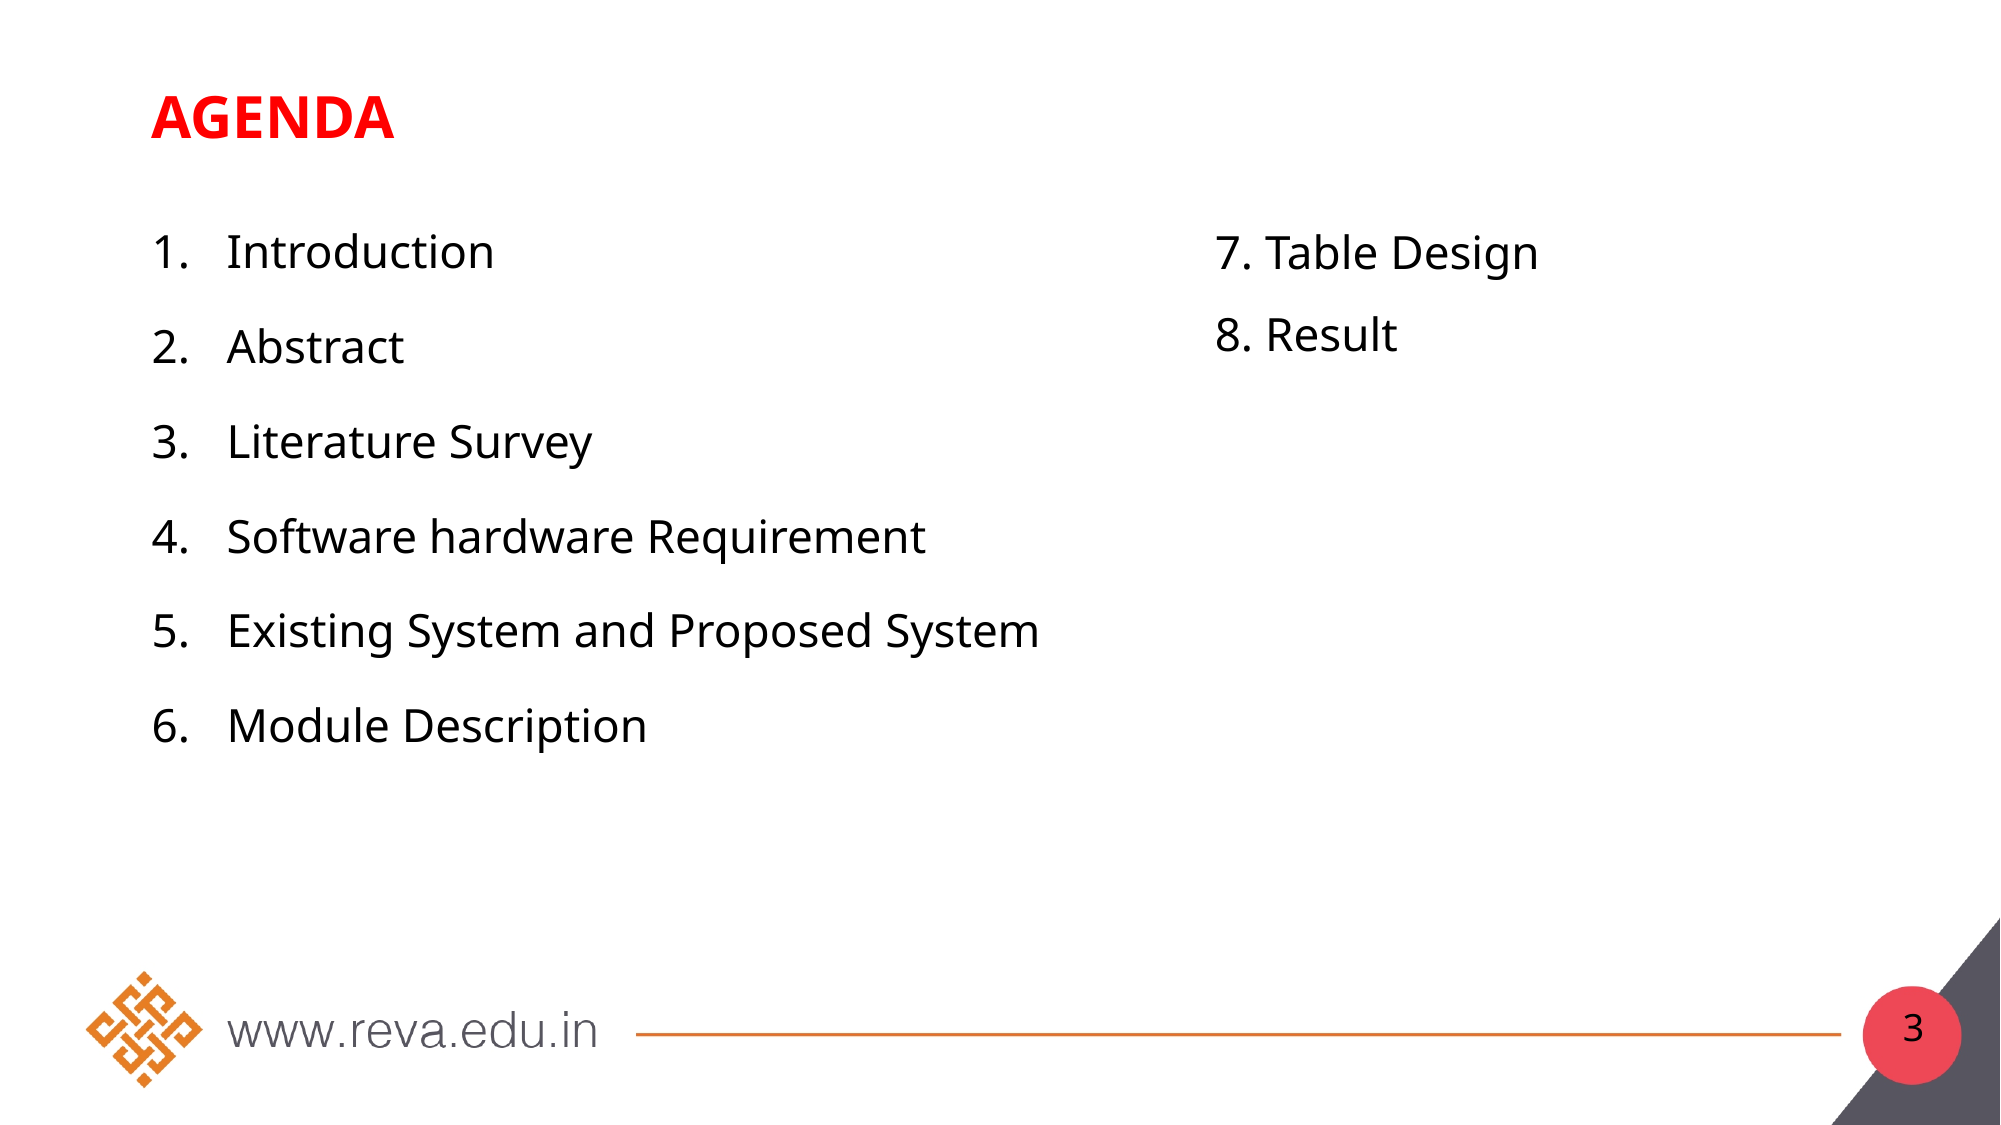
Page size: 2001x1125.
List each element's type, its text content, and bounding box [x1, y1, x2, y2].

text_box 7. Table Design 8. Result [1200, 188, 1838, 451]
slide_number 3 [1864, 999, 1963, 1060]
list Introduction Abstract Literature Survey Software hardware Requirement Existing System and Proposed System Module Description [136, 187, 1138, 838]
picture [0, 0, 2000, 1125]
title Agenda [136, 51, 1156, 189]
